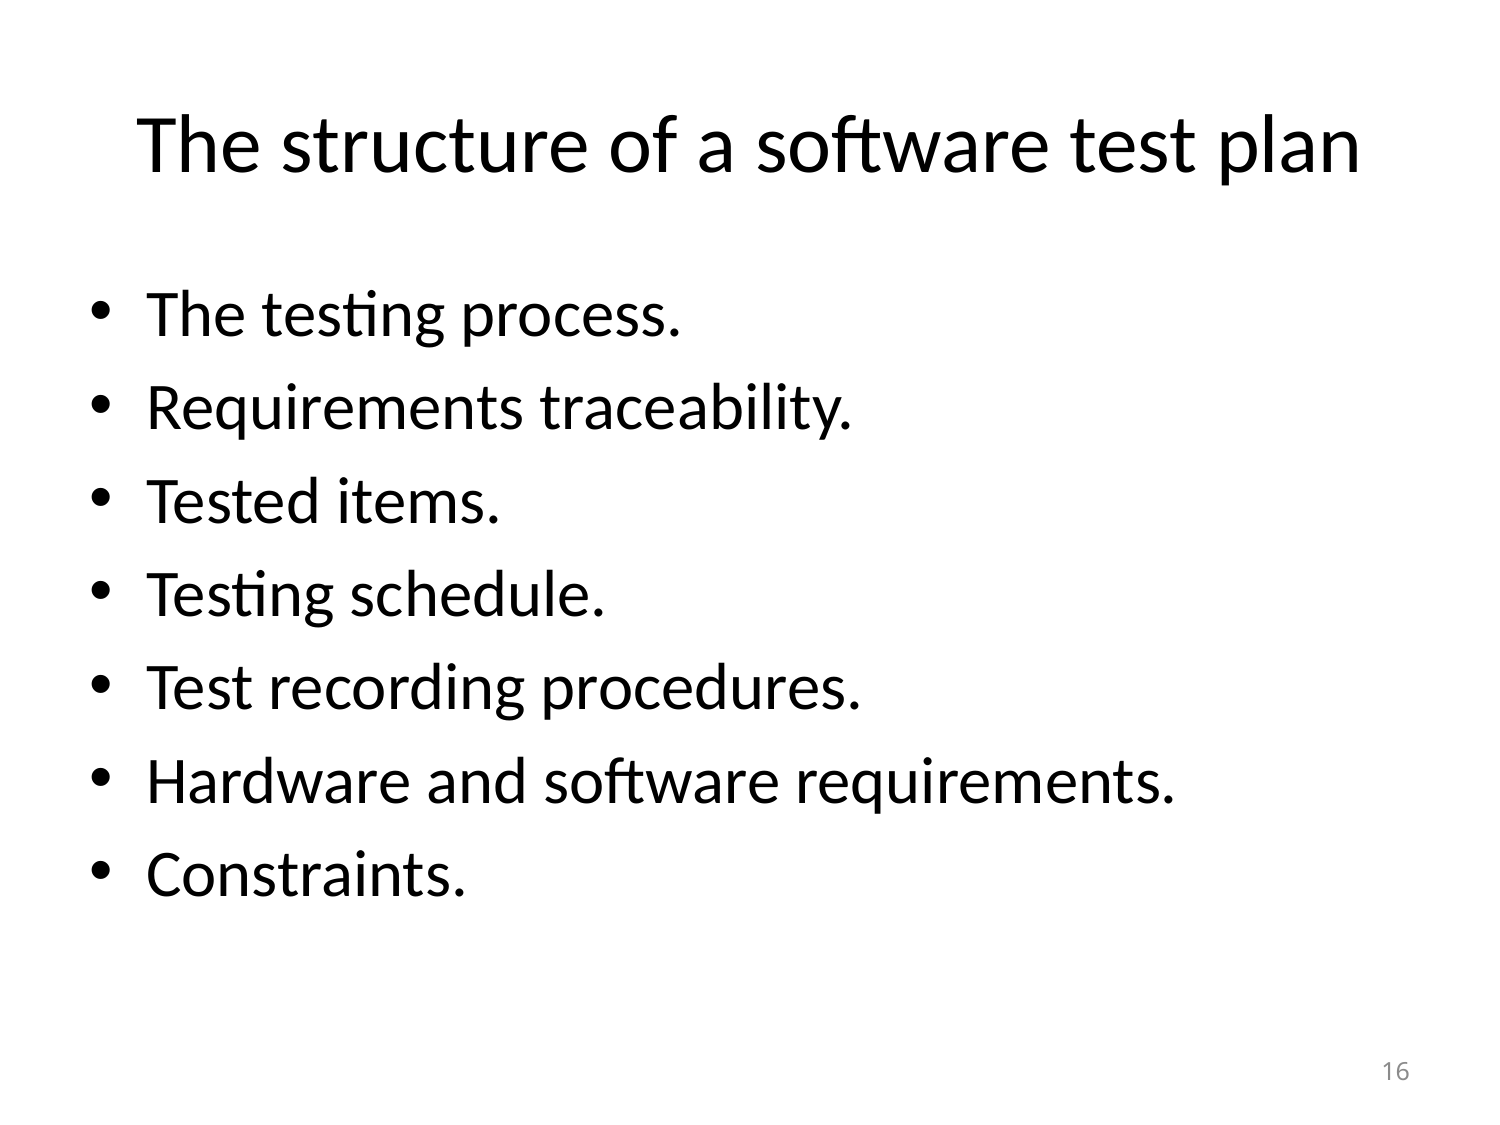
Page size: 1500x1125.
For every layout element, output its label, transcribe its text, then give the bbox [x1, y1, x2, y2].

title The structure of a software test plan [75, 45, 1425, 233]
slide_number 16 [1074, 1042, 1425, 1103]
list The testing process. Requirements traceability. Tested items. Testing schedule. Test recording procedures. Hardware and software requirements. Constraints. [75, 262, 1425, 1005]
